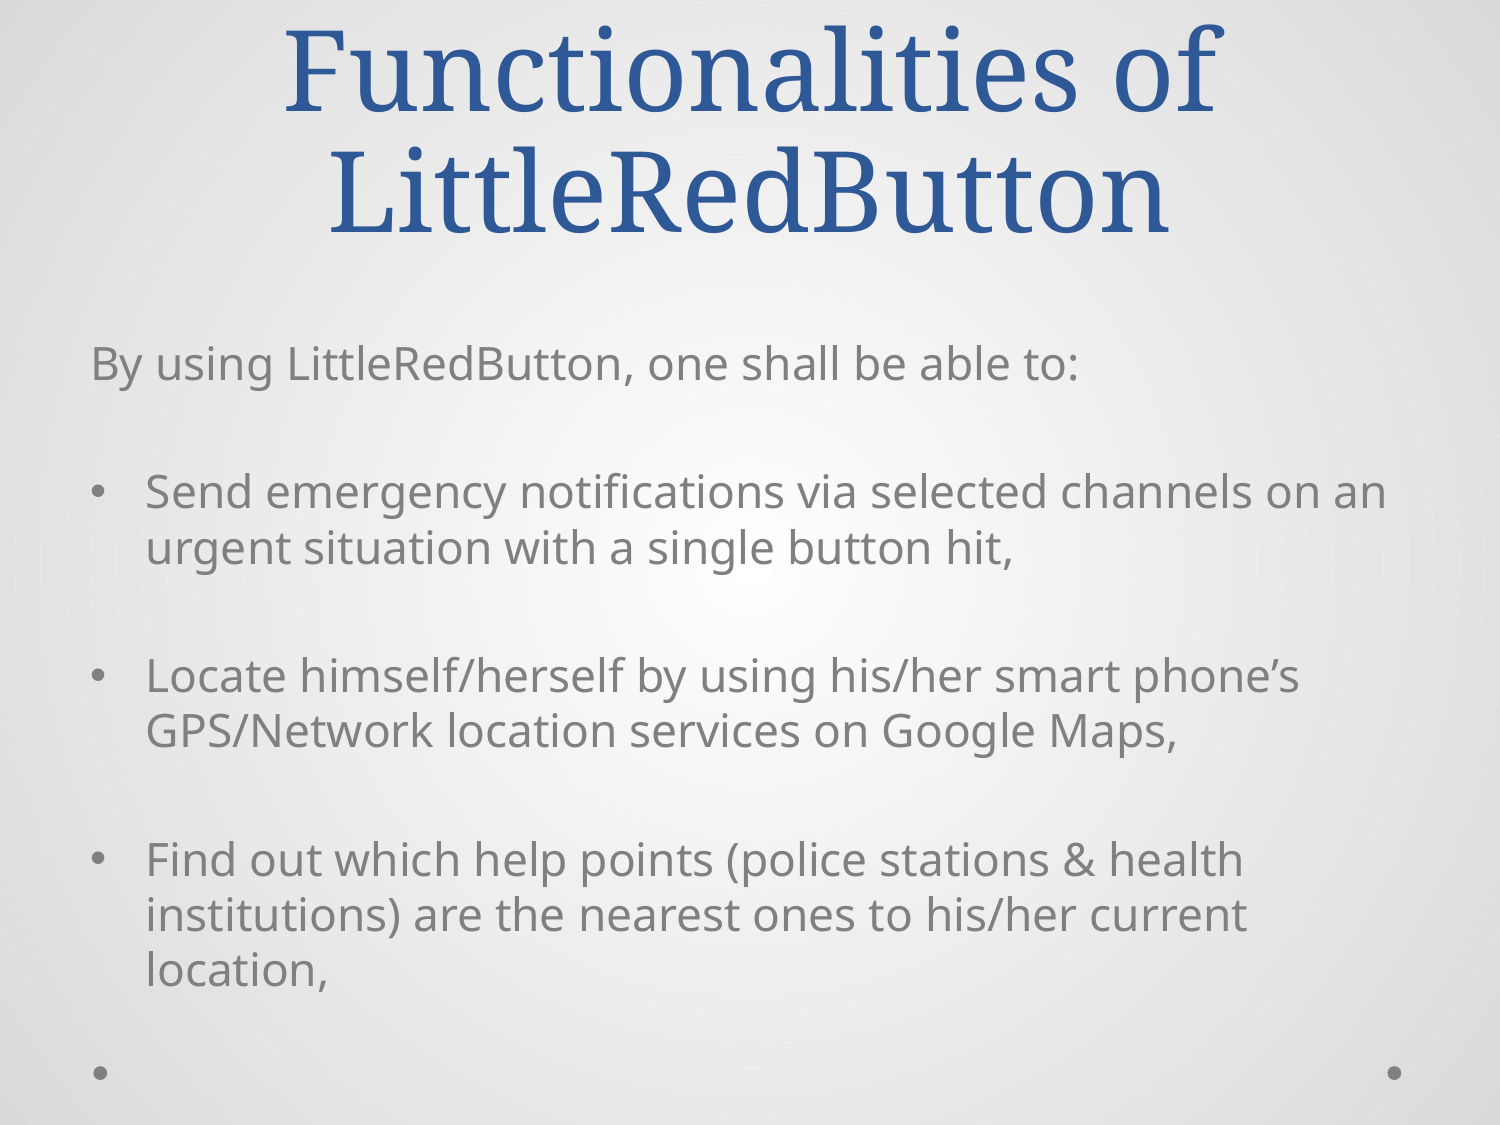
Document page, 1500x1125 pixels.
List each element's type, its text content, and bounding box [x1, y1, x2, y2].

title Functionalities of LittleRedButton [75, 0, 1425, 262]
list By using LittleRedButton, one shall be able to: Send emergency notifications via selected channels on an urgent situation with a single button hit, Locate himself/herself by using his/her smart phone’s GPS/Network location services on Google Maps, Find out which help points (police stations & health institutions) are the nearest ones to his/her current location, [75, 262, 1425, 1005]
